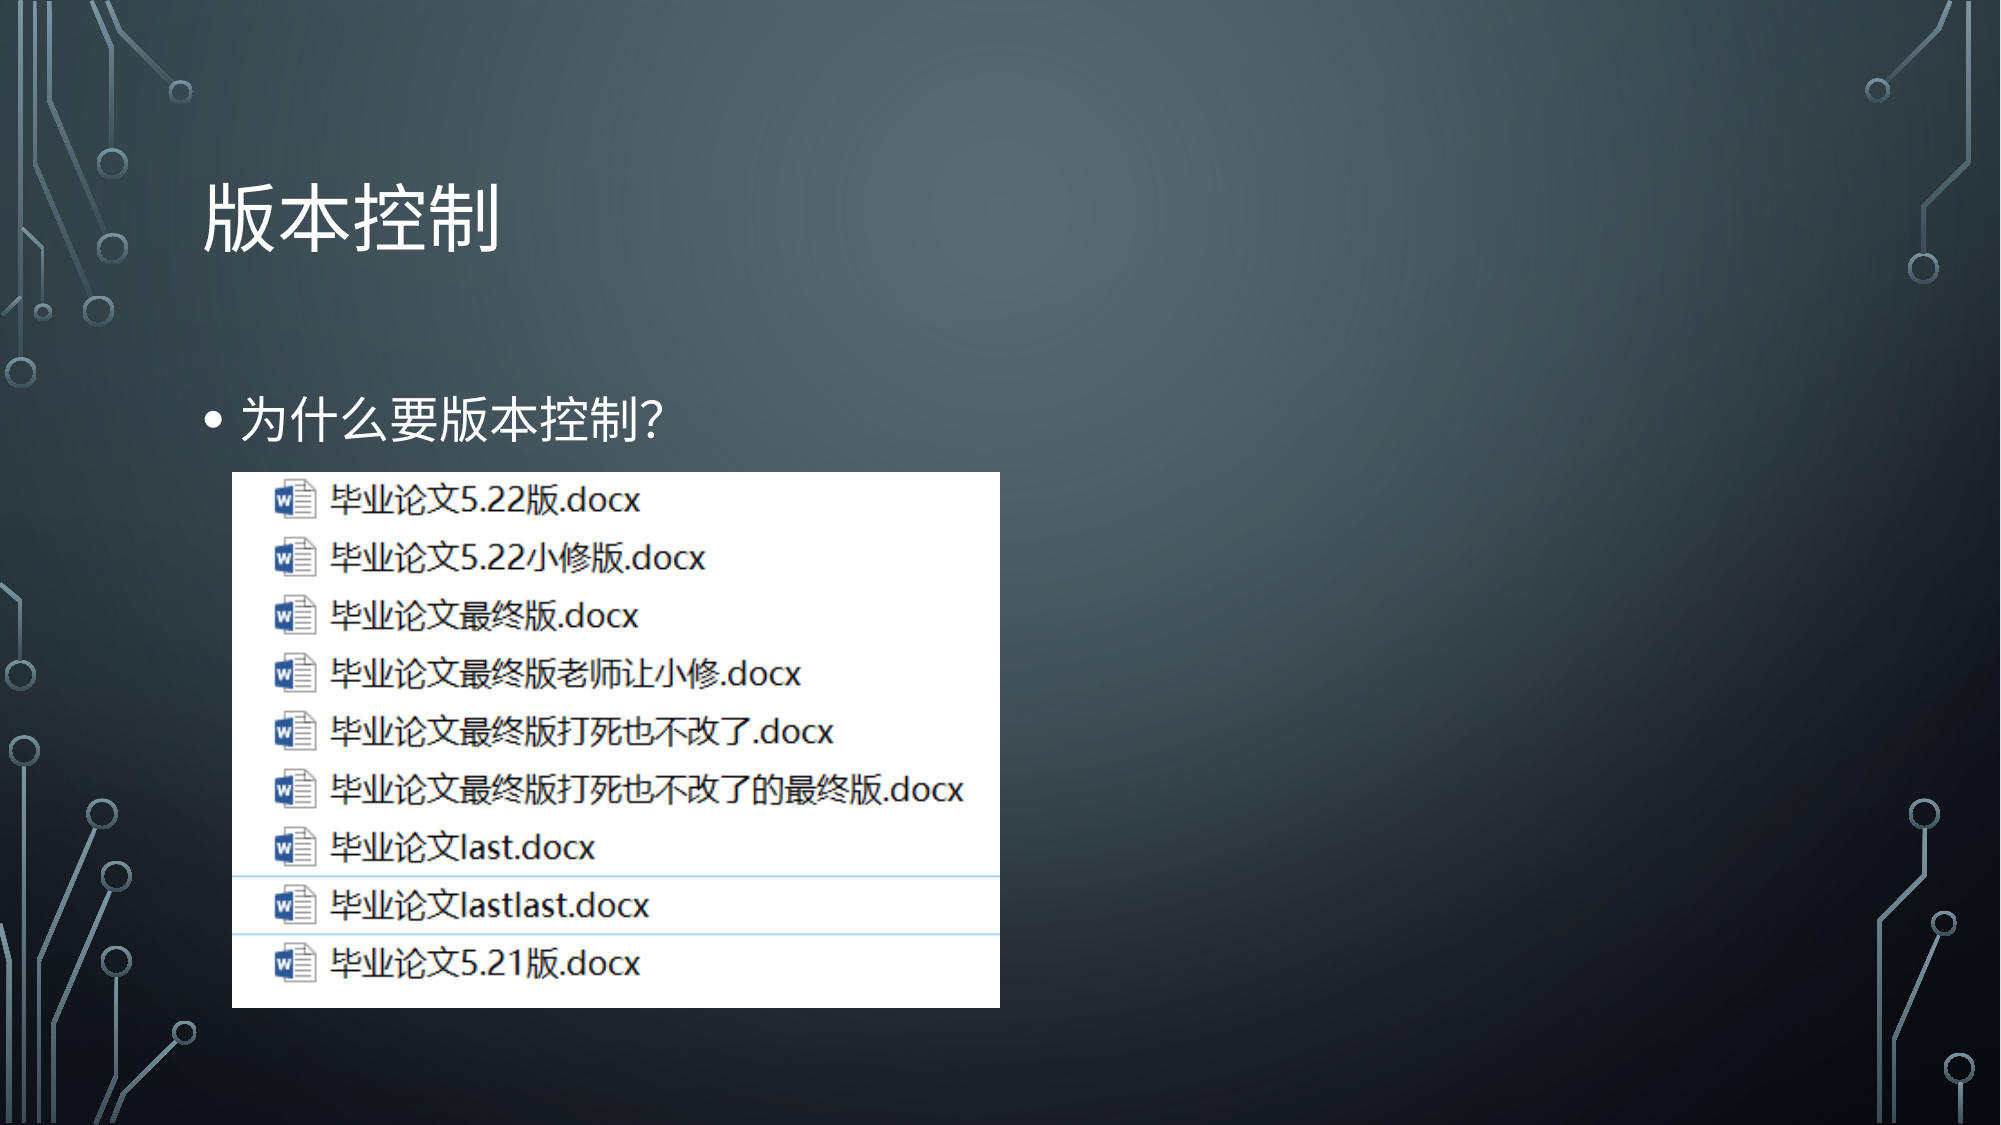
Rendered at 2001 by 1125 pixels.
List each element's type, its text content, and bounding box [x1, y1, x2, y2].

title 版本控制 [187, 101, 1813, 344]
picture [231, 472, 1001, 1008]
list 为什么要版本控制？ [187, 369, 1813, 950]
